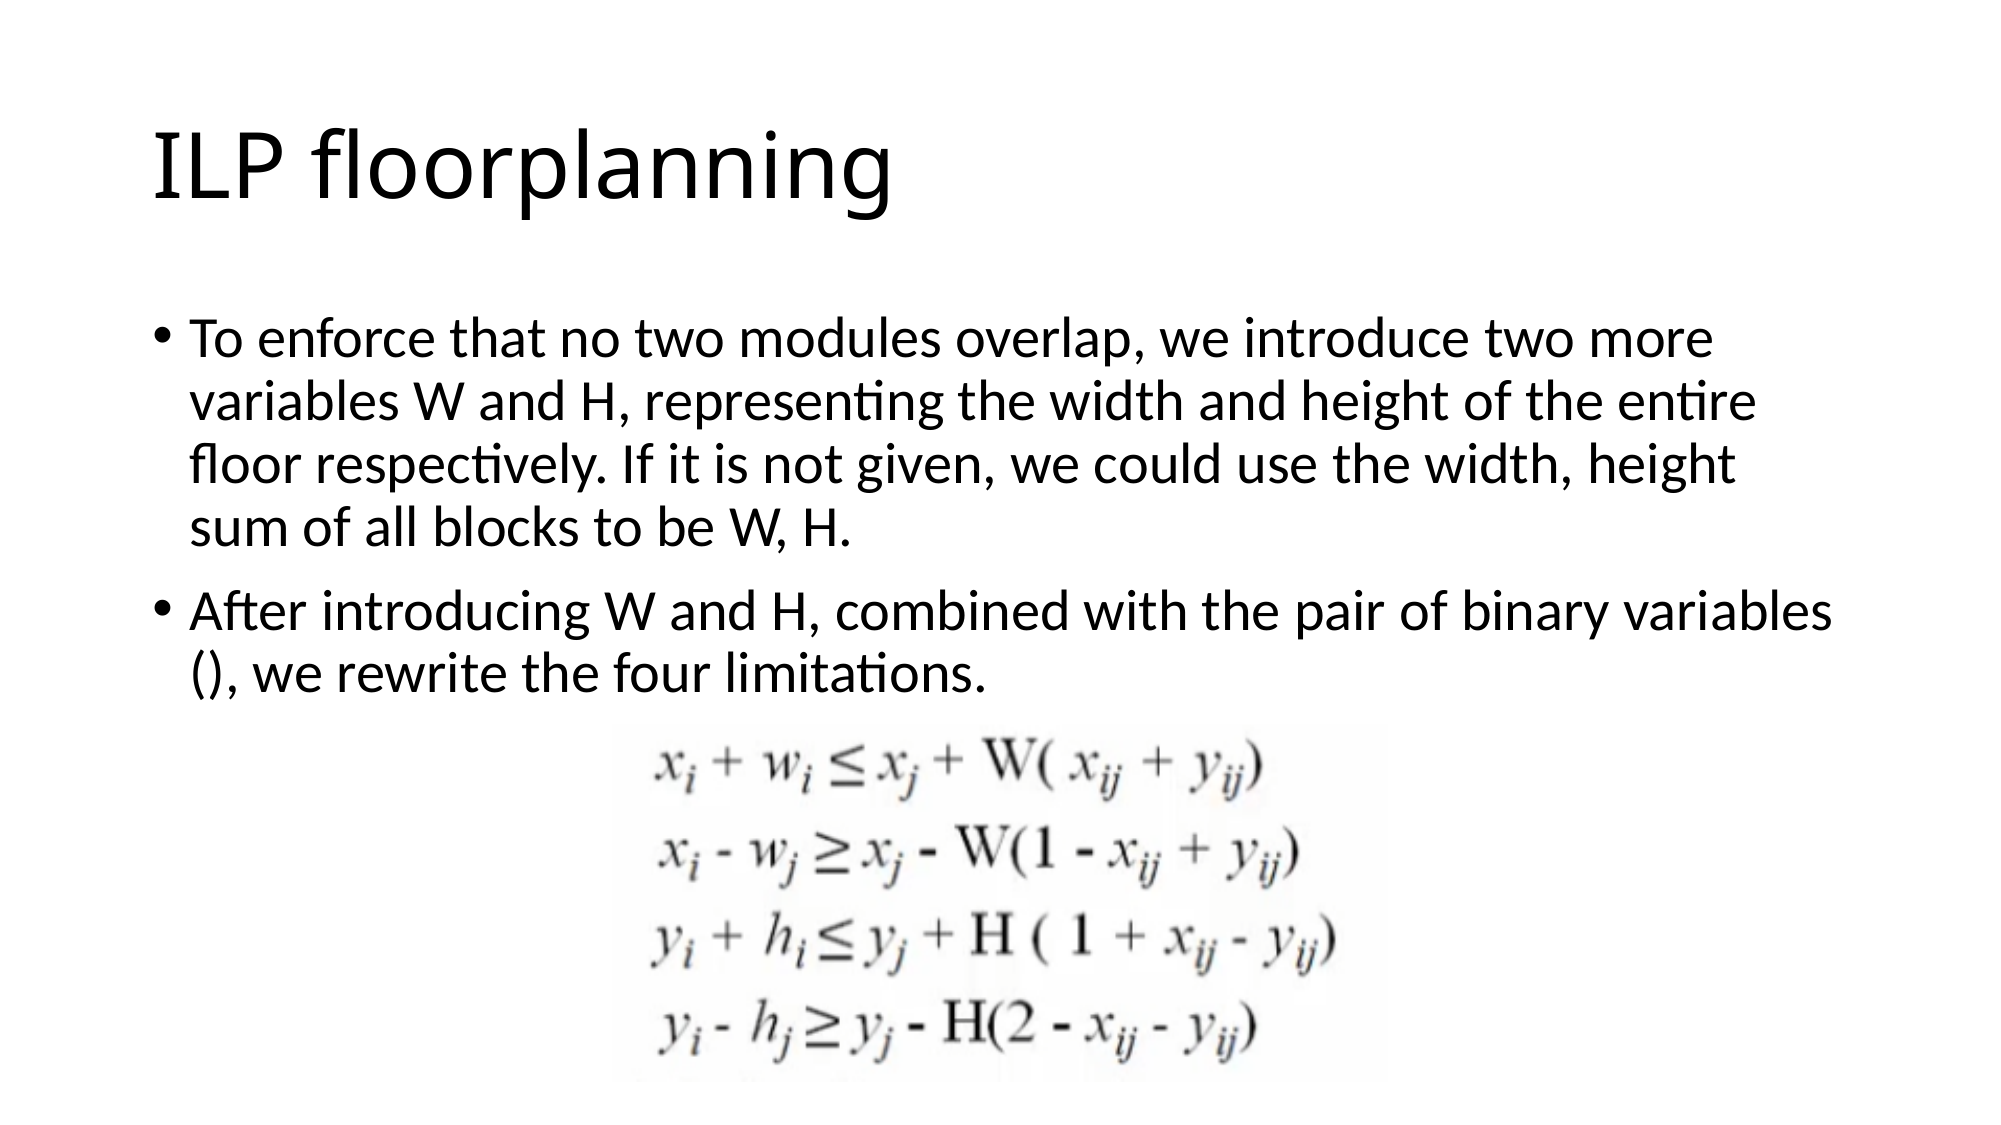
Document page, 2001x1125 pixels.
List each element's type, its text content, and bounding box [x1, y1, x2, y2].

picture [612, 724, 1388, 1082]
title ILP floorplanning [137, 59, 1863, 278]
